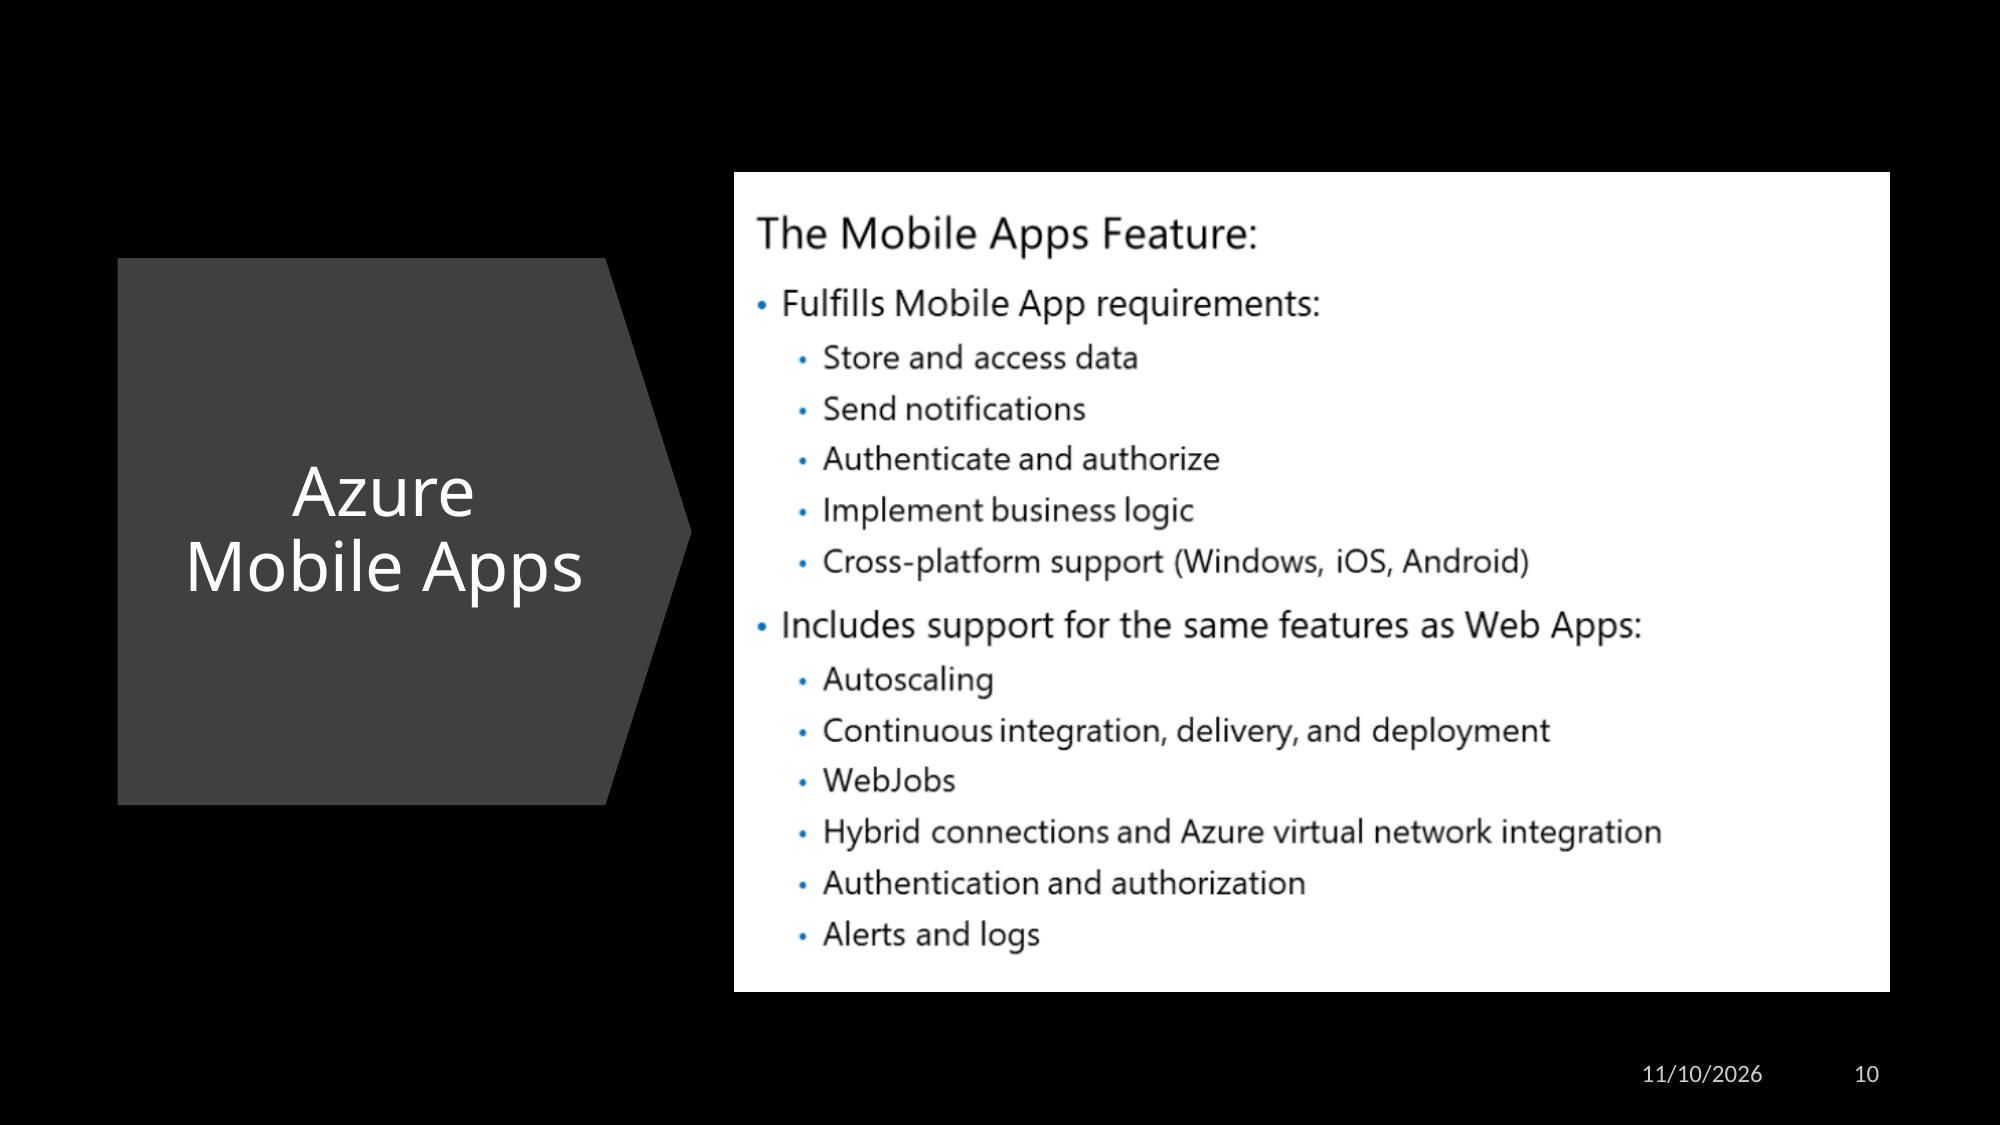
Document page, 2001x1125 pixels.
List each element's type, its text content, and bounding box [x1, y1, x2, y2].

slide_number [1450, 1042, 1779, 1103]
text_box [116, 257, 693, 807]
slide_number 10 [1810, 1042, 1895, 1103]
picture [734, 172, 1890, 992]
title Azure Mobile Apps [168, 322, 601, 741]
